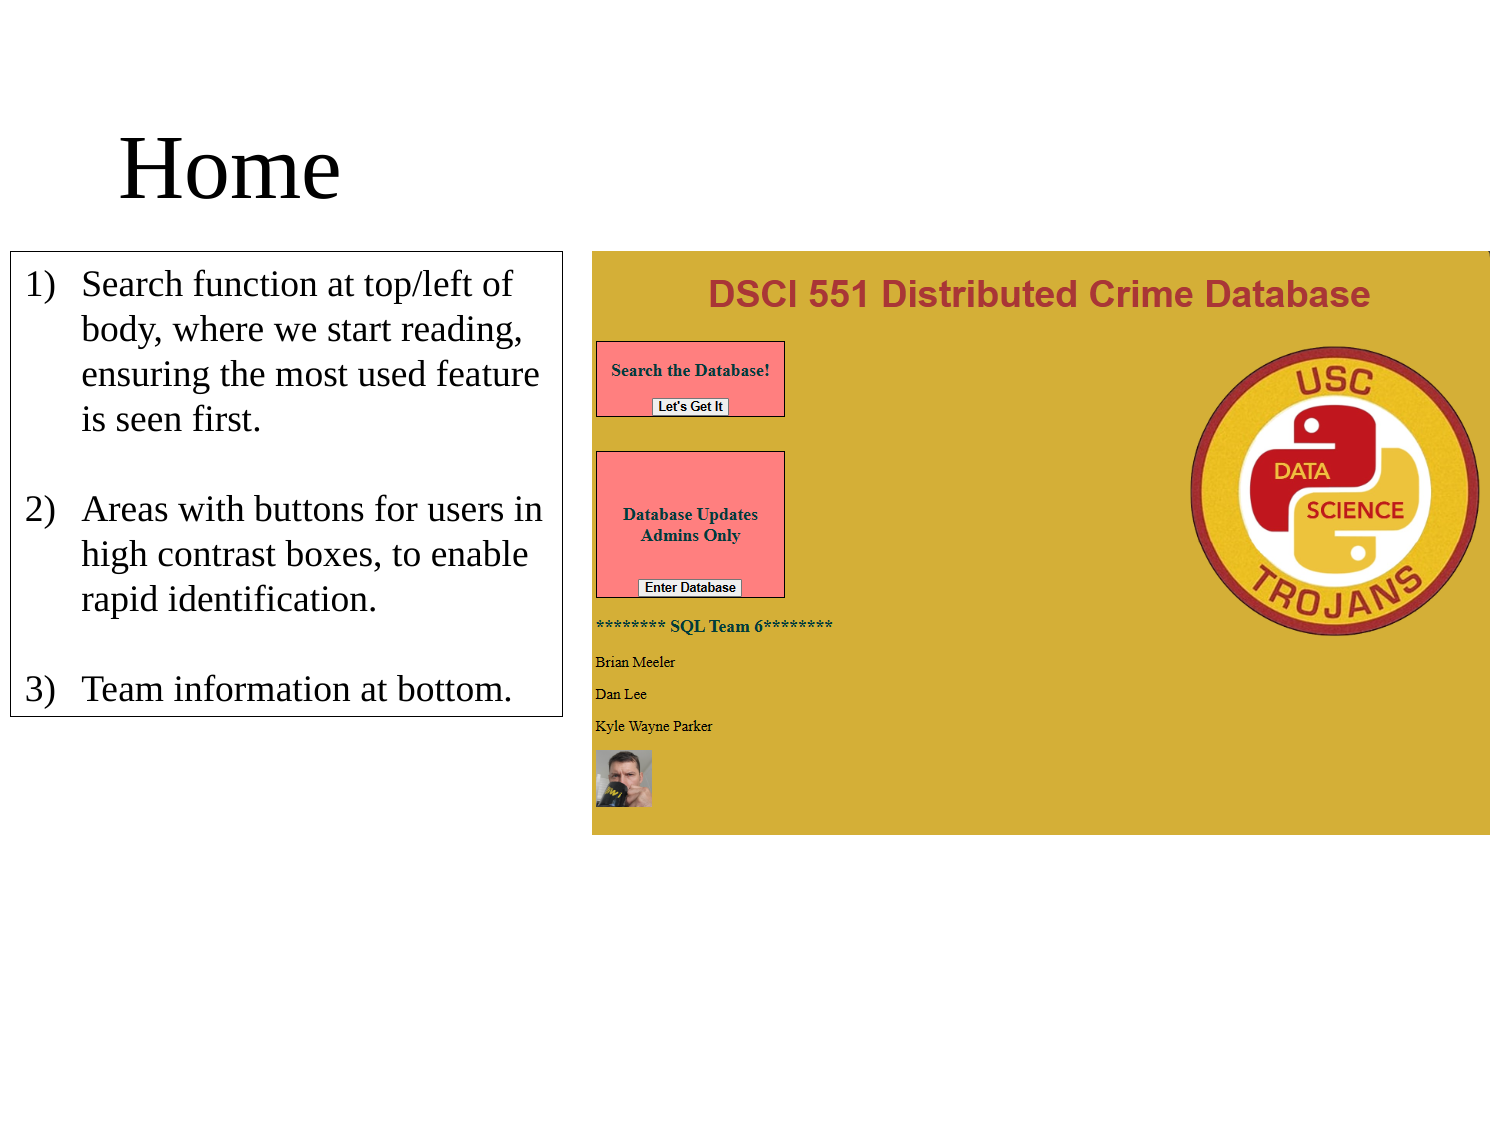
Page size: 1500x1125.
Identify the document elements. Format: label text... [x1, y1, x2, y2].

title Home [103, 59, 1397, 278]
picture [592, 251, 1490, 835]
text_box Search function at top/left of body, where we start reading, ensuring the most used feature is seen first. Areas with buttons for users in high contrast boxes, to enable rapid identification. Team information at bottom. [10, 251, 563, 717]
